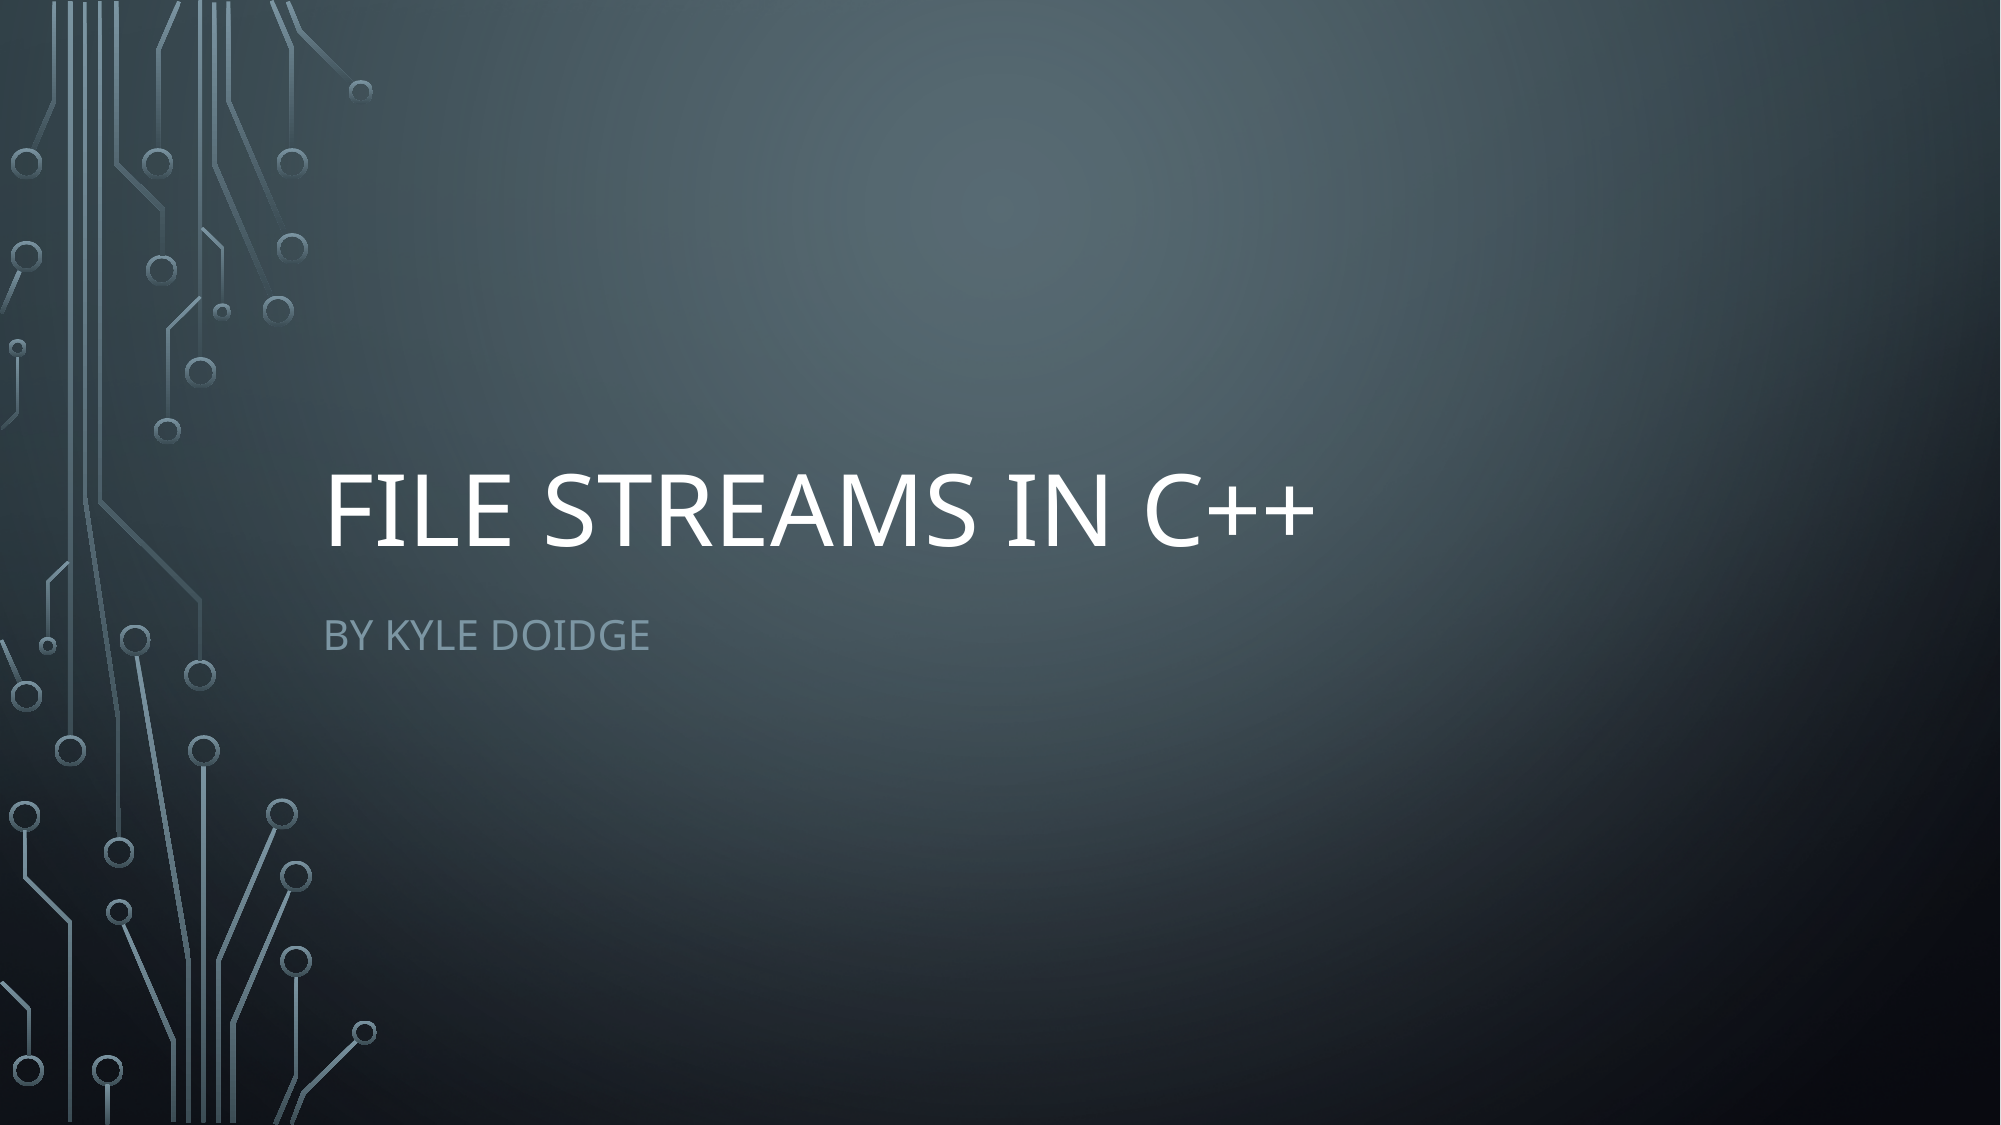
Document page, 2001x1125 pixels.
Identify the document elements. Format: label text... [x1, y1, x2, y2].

subtitle By Kyle Doidge [307, 590, 1750, 863]
title File Streams in C++ [307, 184, 1750, 576]
